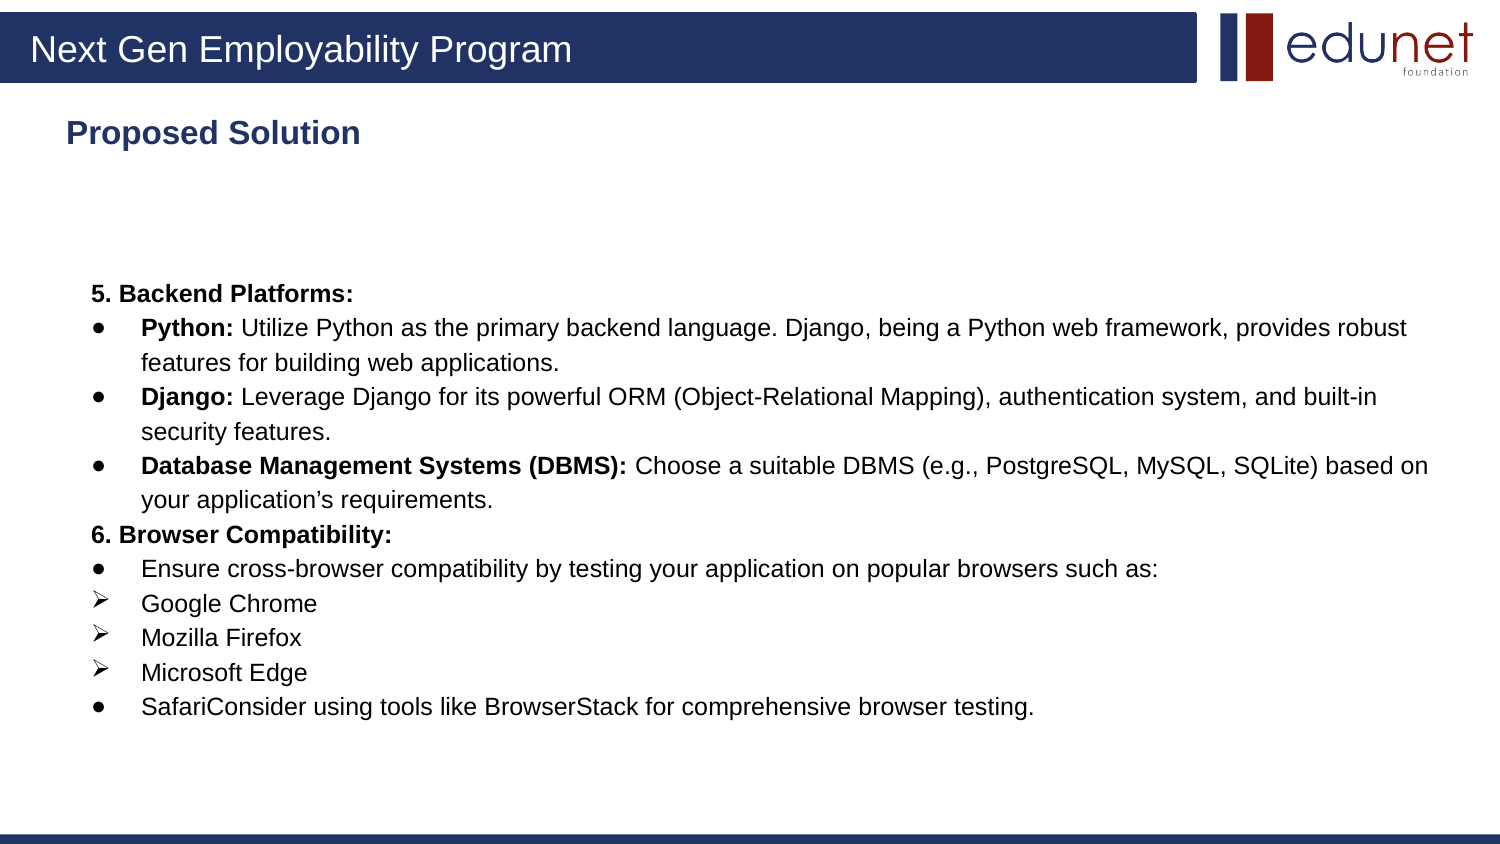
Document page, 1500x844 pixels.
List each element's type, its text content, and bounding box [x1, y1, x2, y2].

picture [1279, 14, 1482, 83]
list 5. Backend Platforms: Python: Utilize Python as the primary backend language. Django, being a Python web framework, provides robust features for building web applications. Django: Leverage Django for its powerful ORM (Object-Relational Mapping), authentication system, and built-in security features. Database Management Systems (DBMS): Choose a suitable DBMS (e.g., PostgreSQL, MySQL, SQLite) based on your application’s requirements. 6. Browser Compatibility: Ensure cross-browser compatibility by testing your application on popular browsers such as: Google Chrome Mozilla Firefox Microsoft Edge SafariConsider using tools like BrowserStack for comprehensive browser testing. [51, 203, 1455, 791]
title Proposed Solution [51, 91, 507, 171]
